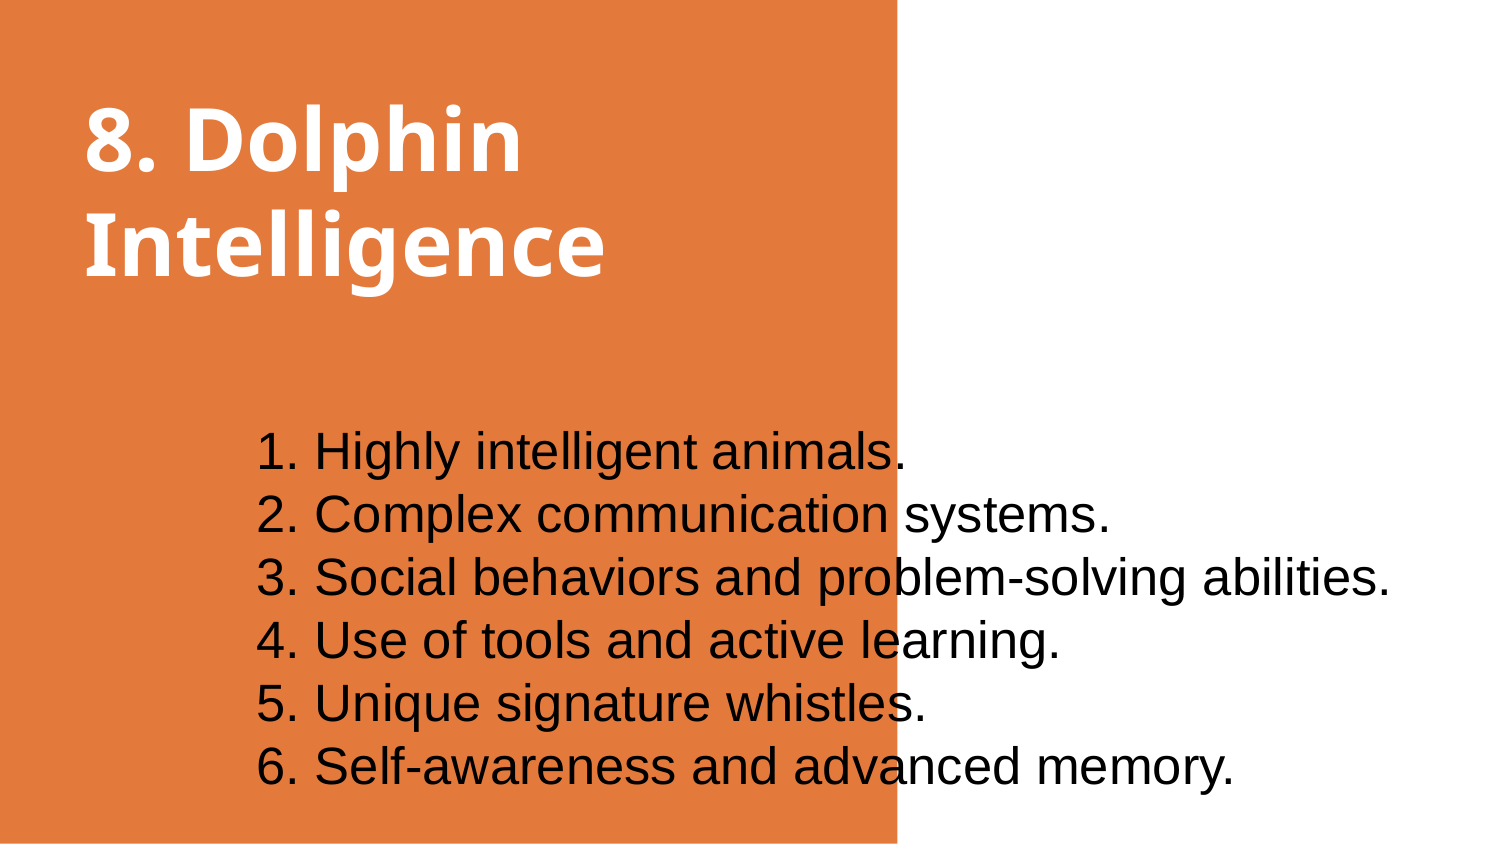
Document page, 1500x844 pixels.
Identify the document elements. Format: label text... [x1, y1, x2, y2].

text_box 1. Highly intelligent animals. 2. Complex communication systems. 3. Social behaviors and problem-solving abilities. 4. Use of tools and active learning. 5. Unique signature whistles. 6. Self-awareness and advanced memory. [241, 374, 1409, 803]
title 8. Dolphin Intelligence [84, 84, 821, 300]
